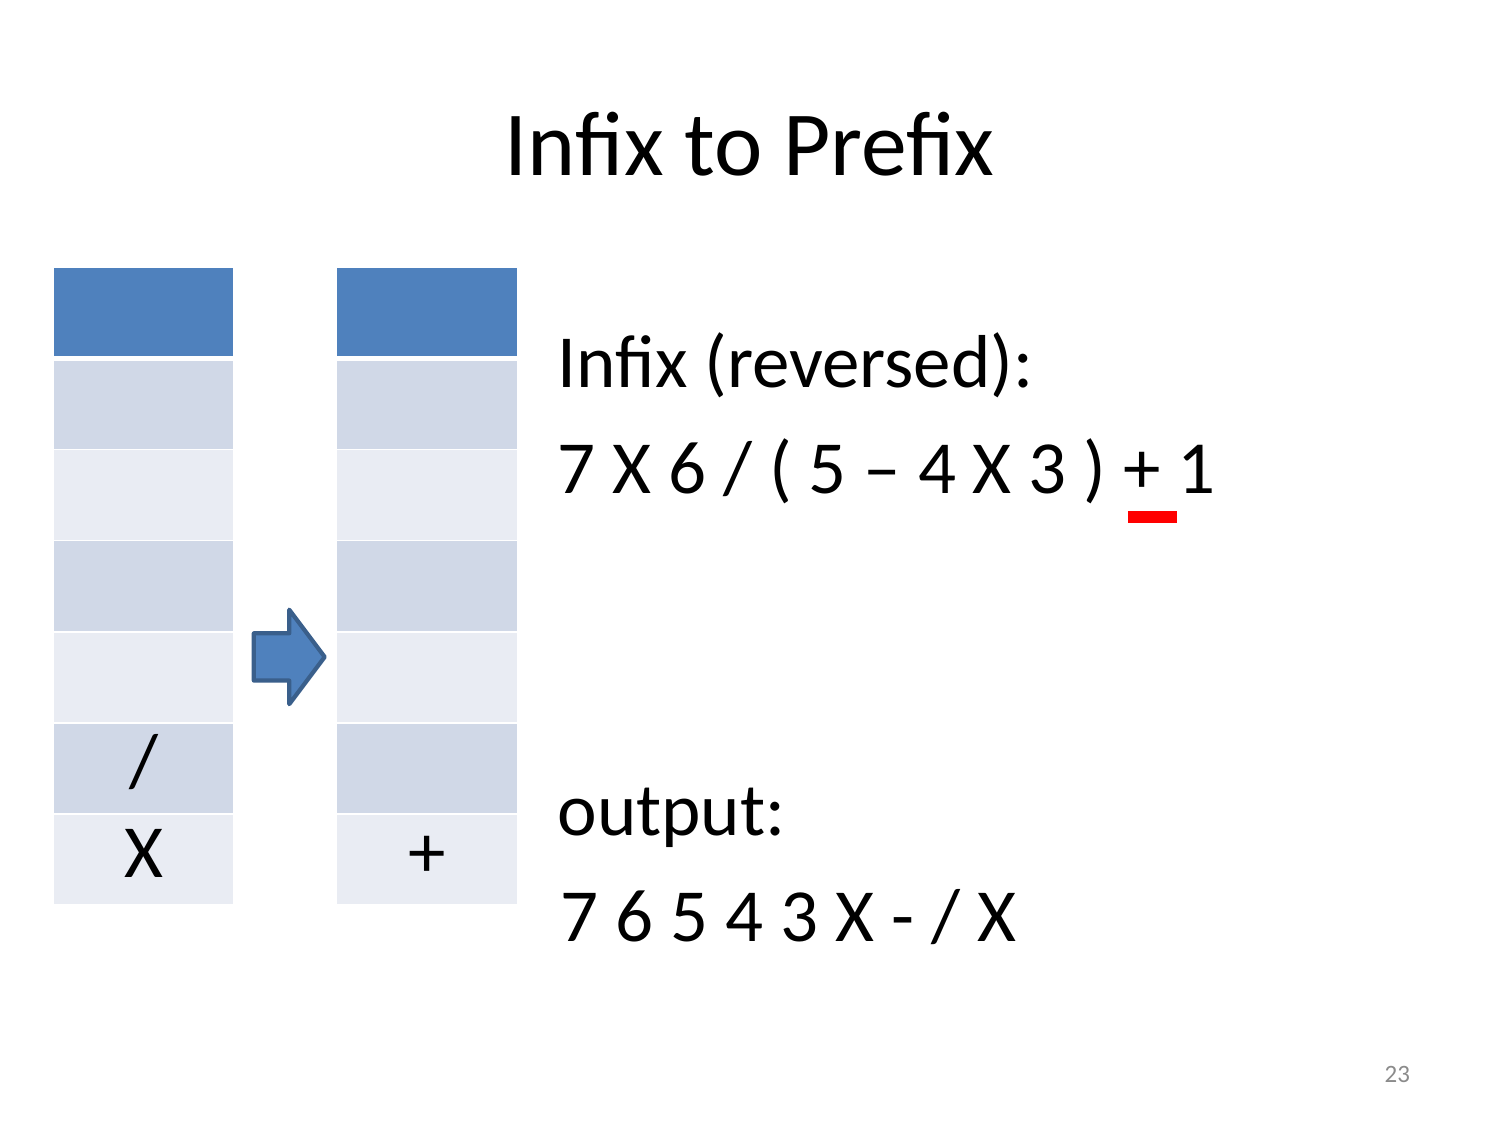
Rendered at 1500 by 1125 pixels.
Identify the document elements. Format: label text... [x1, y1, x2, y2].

slide_number 23 [1074, 1042, 1425, 1103]
table_cell + [337, 815, 517, 904]
table_header [54, 268, 233, 356]
table_cell [337, 541, 517, 631]
table_cell [54, 633, 233, 722]
table_header [337, 268, 517, 356]
table_cell [54, 450, 233, 540]
text_box output: [542, 753, 1093, 859]
text_box Infix (reversed): [542, 304, 1093, 410]
table_cell [337, 450, 517, 540]
table_cell / [54, 724, 233, 813]
text_box 7 X 6 / ( 5 – 4 X 3 ) + 1 [542, 410, 1487, 516]
table_cell [337, 633, 517, 722]
table_cell X [54, 815, 233, 904]
text_box 7 6 5 4 3 X - / X [546, 859, 1341, 965]
table_cell [337, 361, 517, 449]
table_cell [54, 541, 233, 631]
text_box [251, 607, 327, 707]
table_cell [337, 724, 517, 813]
table_cell [54, 361, 233, 449]
title Infix to Prefix [75, 45, 1425, 233]
